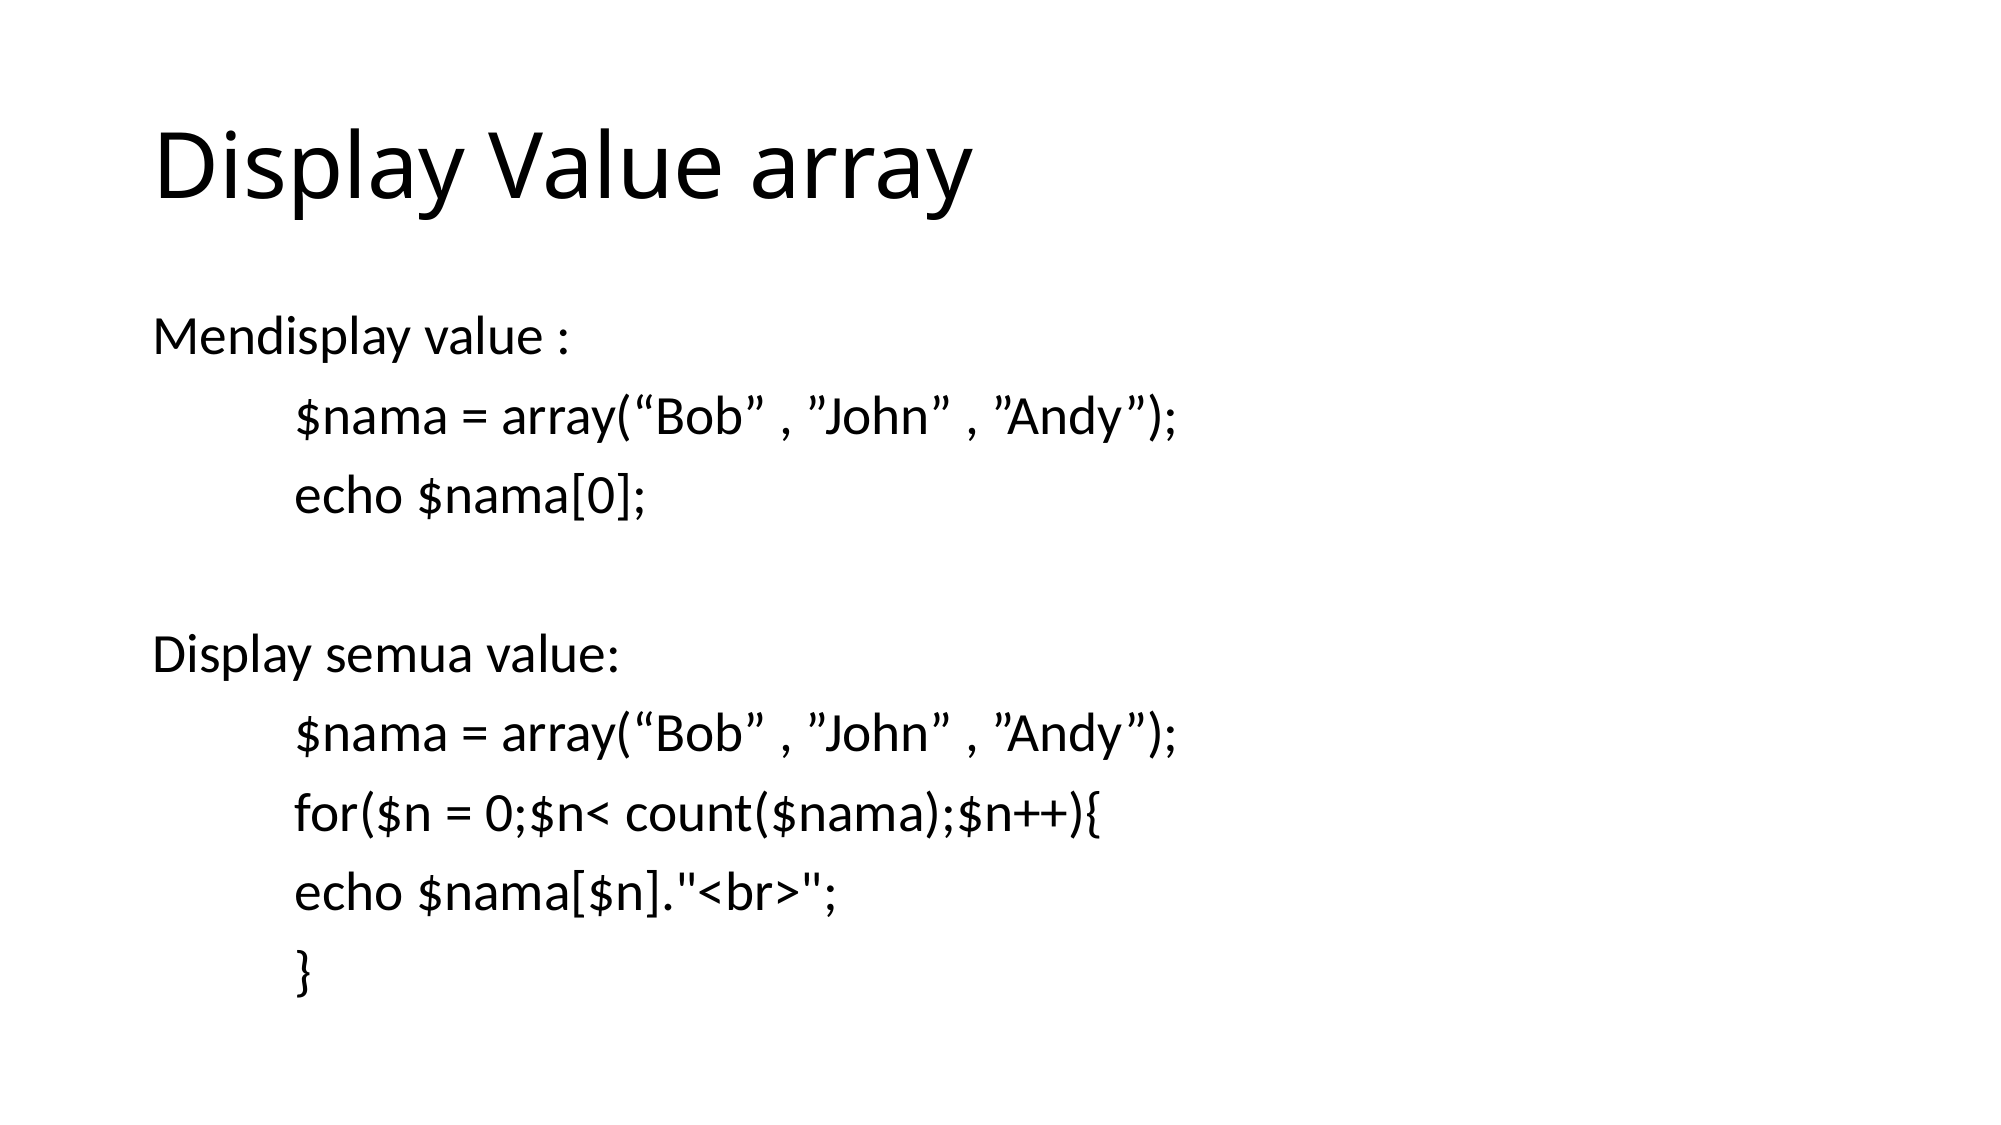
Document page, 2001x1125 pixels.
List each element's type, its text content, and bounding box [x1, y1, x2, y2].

title Display Value array [137, 59, 1863, 278]
list Mendisplay value : $nama = array(“Bob” , ”John” , ”Andy”); echo $nama[0]; Display semua value: $nama = array(“Bob” , ”John” , ”Andy”); for($n = 0;$n< count($nama);$n++){ echo $nama[$n]."<br>"; } [137, 299, 1863, 1014]
